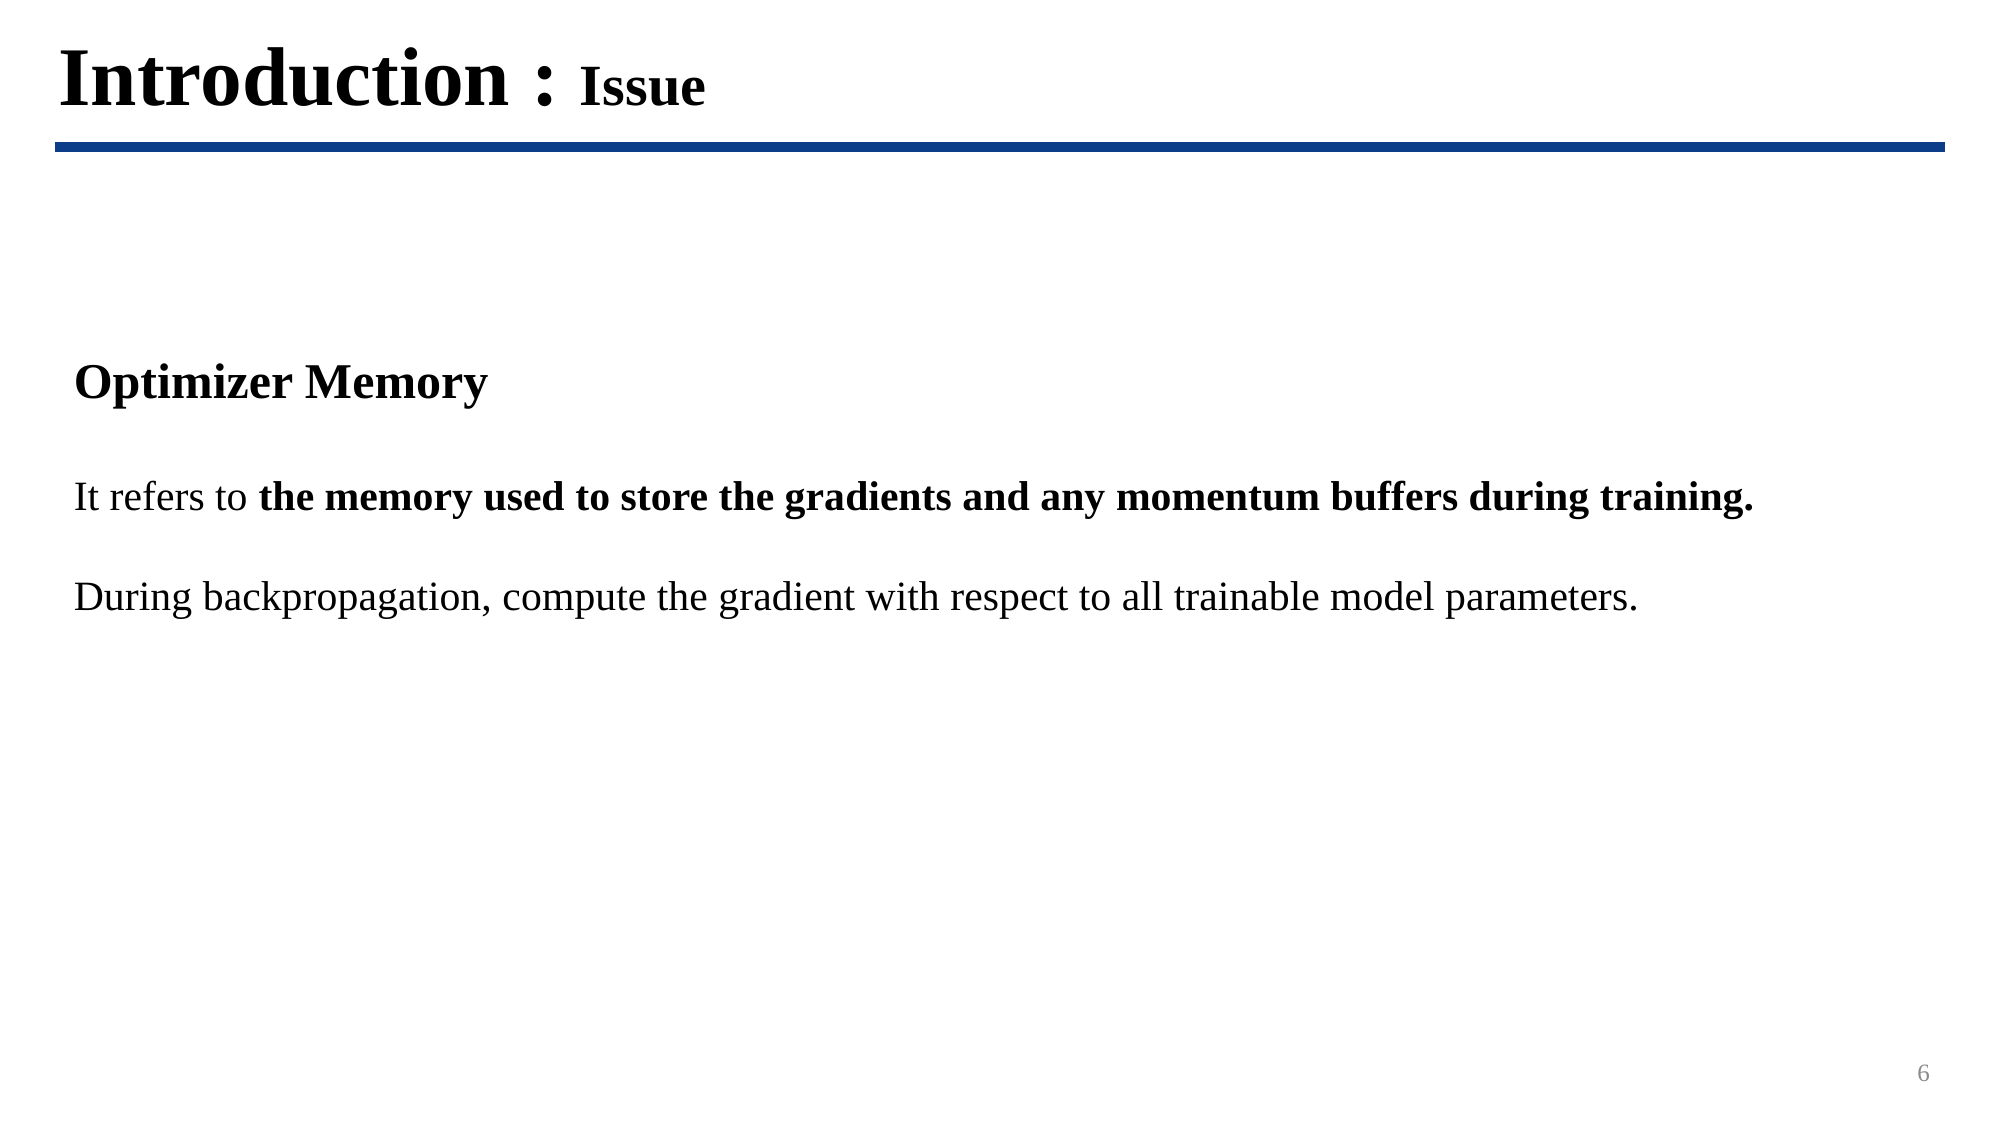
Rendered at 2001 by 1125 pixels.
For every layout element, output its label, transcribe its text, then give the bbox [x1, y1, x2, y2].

text_box Optimizer Memory It refers to the memory used to store the gradients and any momentum buffers during training. During backpropagation, compute the gradient with respect to all trainable model parameters. [58, 341, 1771, 626]
text_box Introduction : Issue [43, 15, 722, 130]
slide_number 6 [1494, 1041, 1945, 1102]
